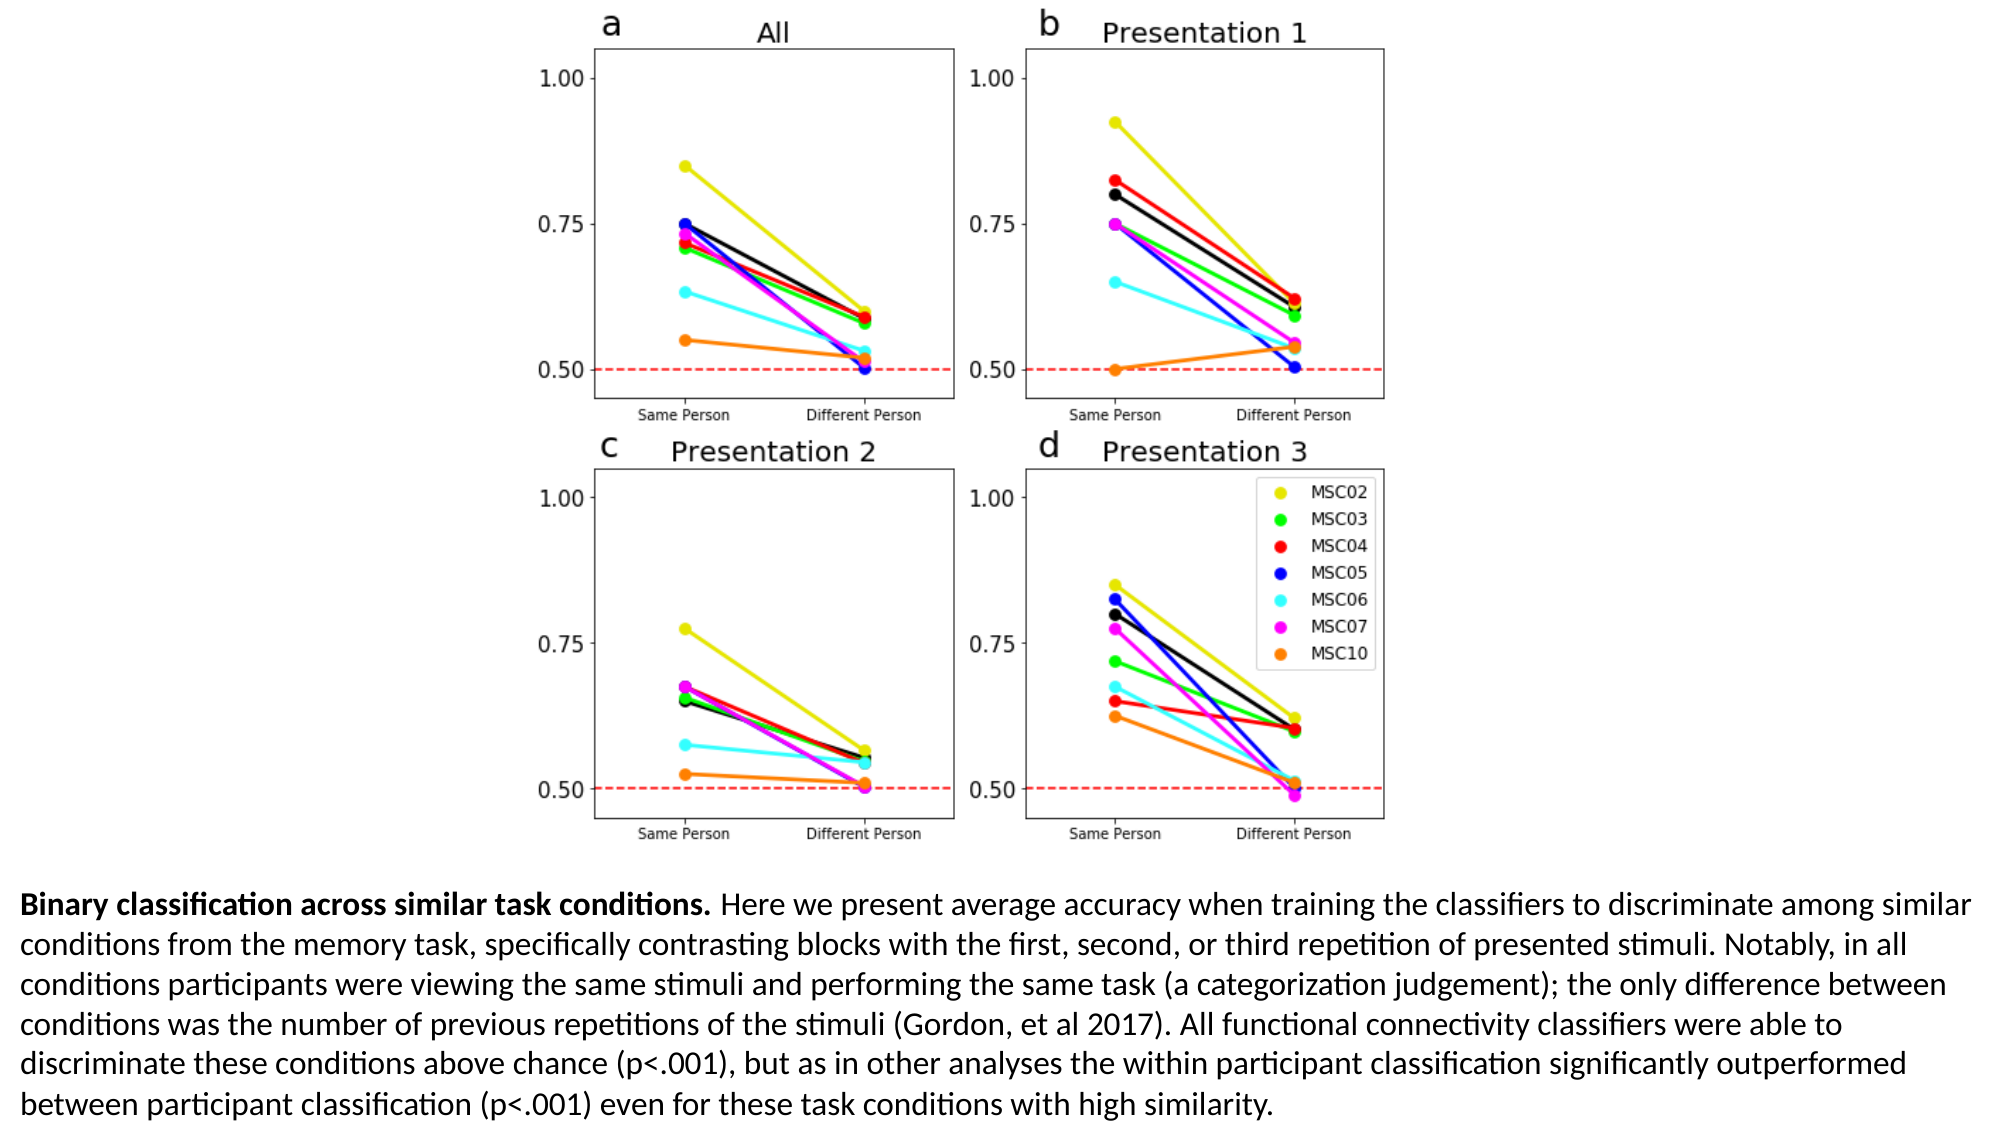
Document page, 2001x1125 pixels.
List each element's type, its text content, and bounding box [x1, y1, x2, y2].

picture [508, 0, 1399, 852]
text_box Binary classification across similar task conditions. Here we present average accuracy when training the classifiers to discriminate among similar conditions from the memory task, specifically contrasting blocks with the first, second, or third repetition of presented stimuli. Notably, in all conditions participants were viewing the same stimuli and performing the same task (a categorization judgement); the only difference between conditions was the number of previous repetitions of the stimuli (Gordon, et al 2017). All functional connectivity classifiers were able to discriminate these conditions above chance (p<.001), but as in other analyses the within participant classification significantly outperformed between participant classification (p<.001) even for these task conditions with high similarity. [5, 874, 2000, 1125]
